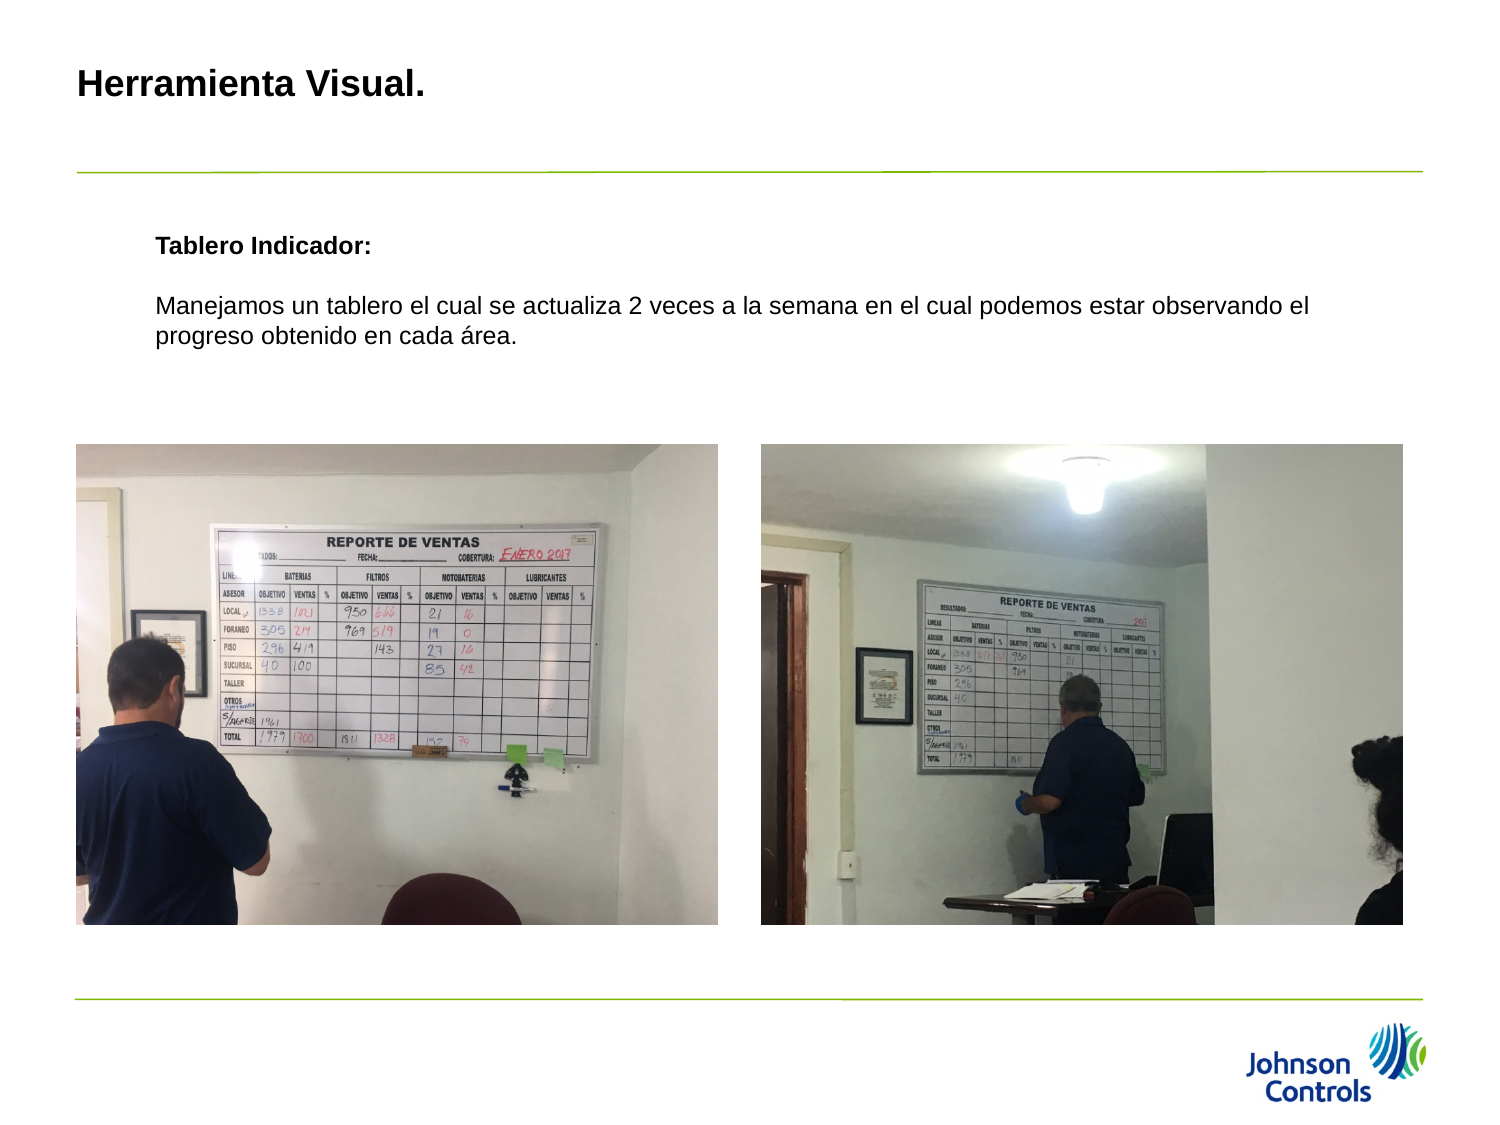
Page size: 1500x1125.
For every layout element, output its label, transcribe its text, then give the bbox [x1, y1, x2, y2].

picture [76, 444, 718, 926]
picture [1225, 1003, 1448, 1114]
title Herramienta Visual. [76, 54, 1223, 162]
picture [761, 444, 1403, 926]
text_box Tablero Indicador: Manejamos un tablero el cual se actualiza 2 veces a la semana en el cual podemos estar observando el progreso obtenido en cada área. [140, 222, 1383, 358]
